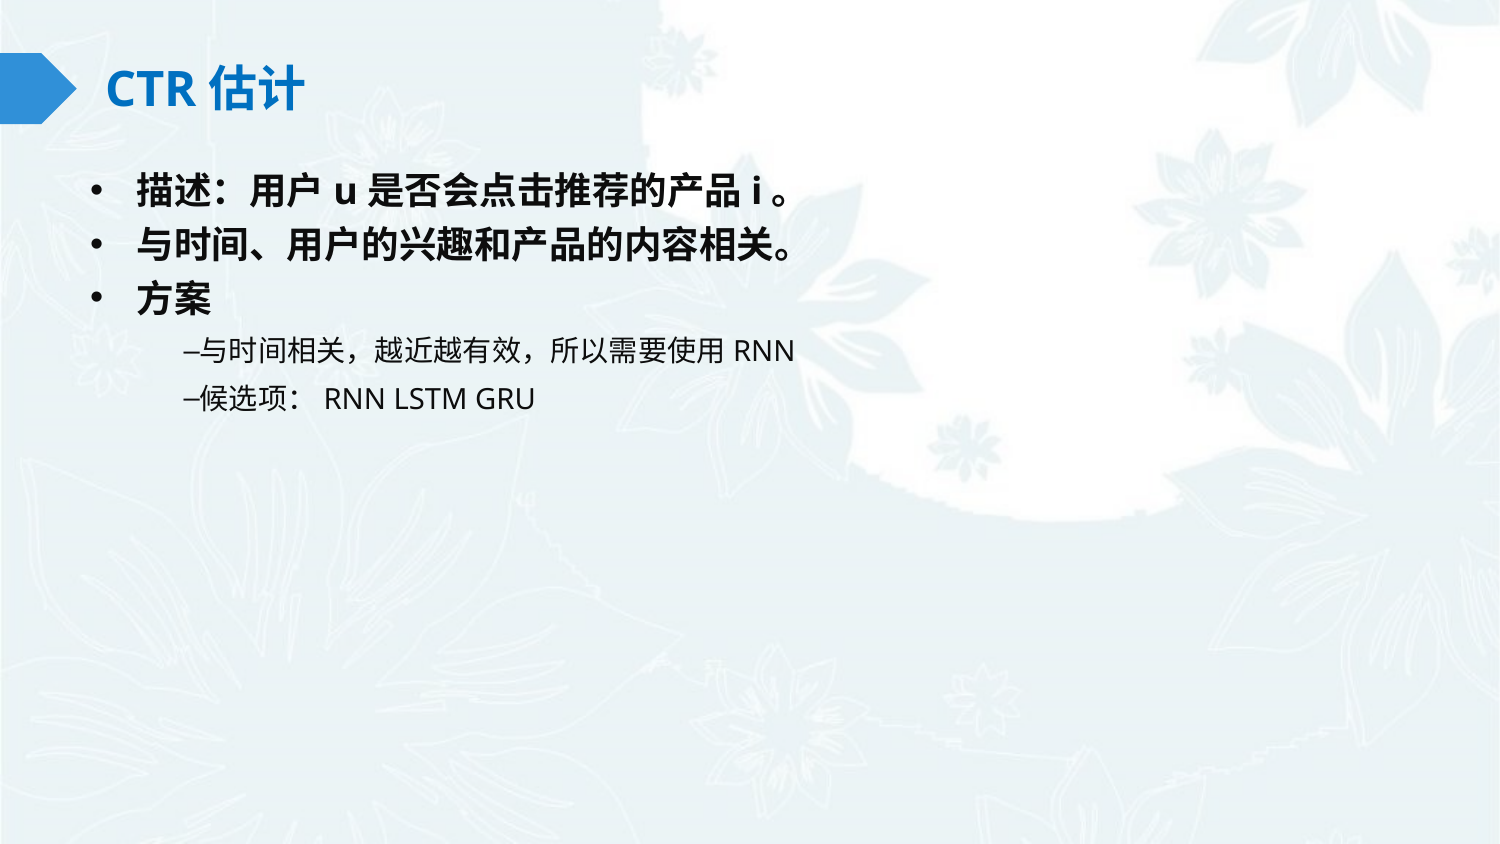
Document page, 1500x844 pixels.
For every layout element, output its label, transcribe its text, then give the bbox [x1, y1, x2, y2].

list 描述：用户u是否会点击推荐的产品i。 与时间、用户的兴趣和产品的内容相关。 方案 与时间相关，越近越有效，所以需要使用RNN 候选项：RNN LSTM GRU [75, 150, 1425, 754]
title CTR估计 [90, 49, 1441, 124]
